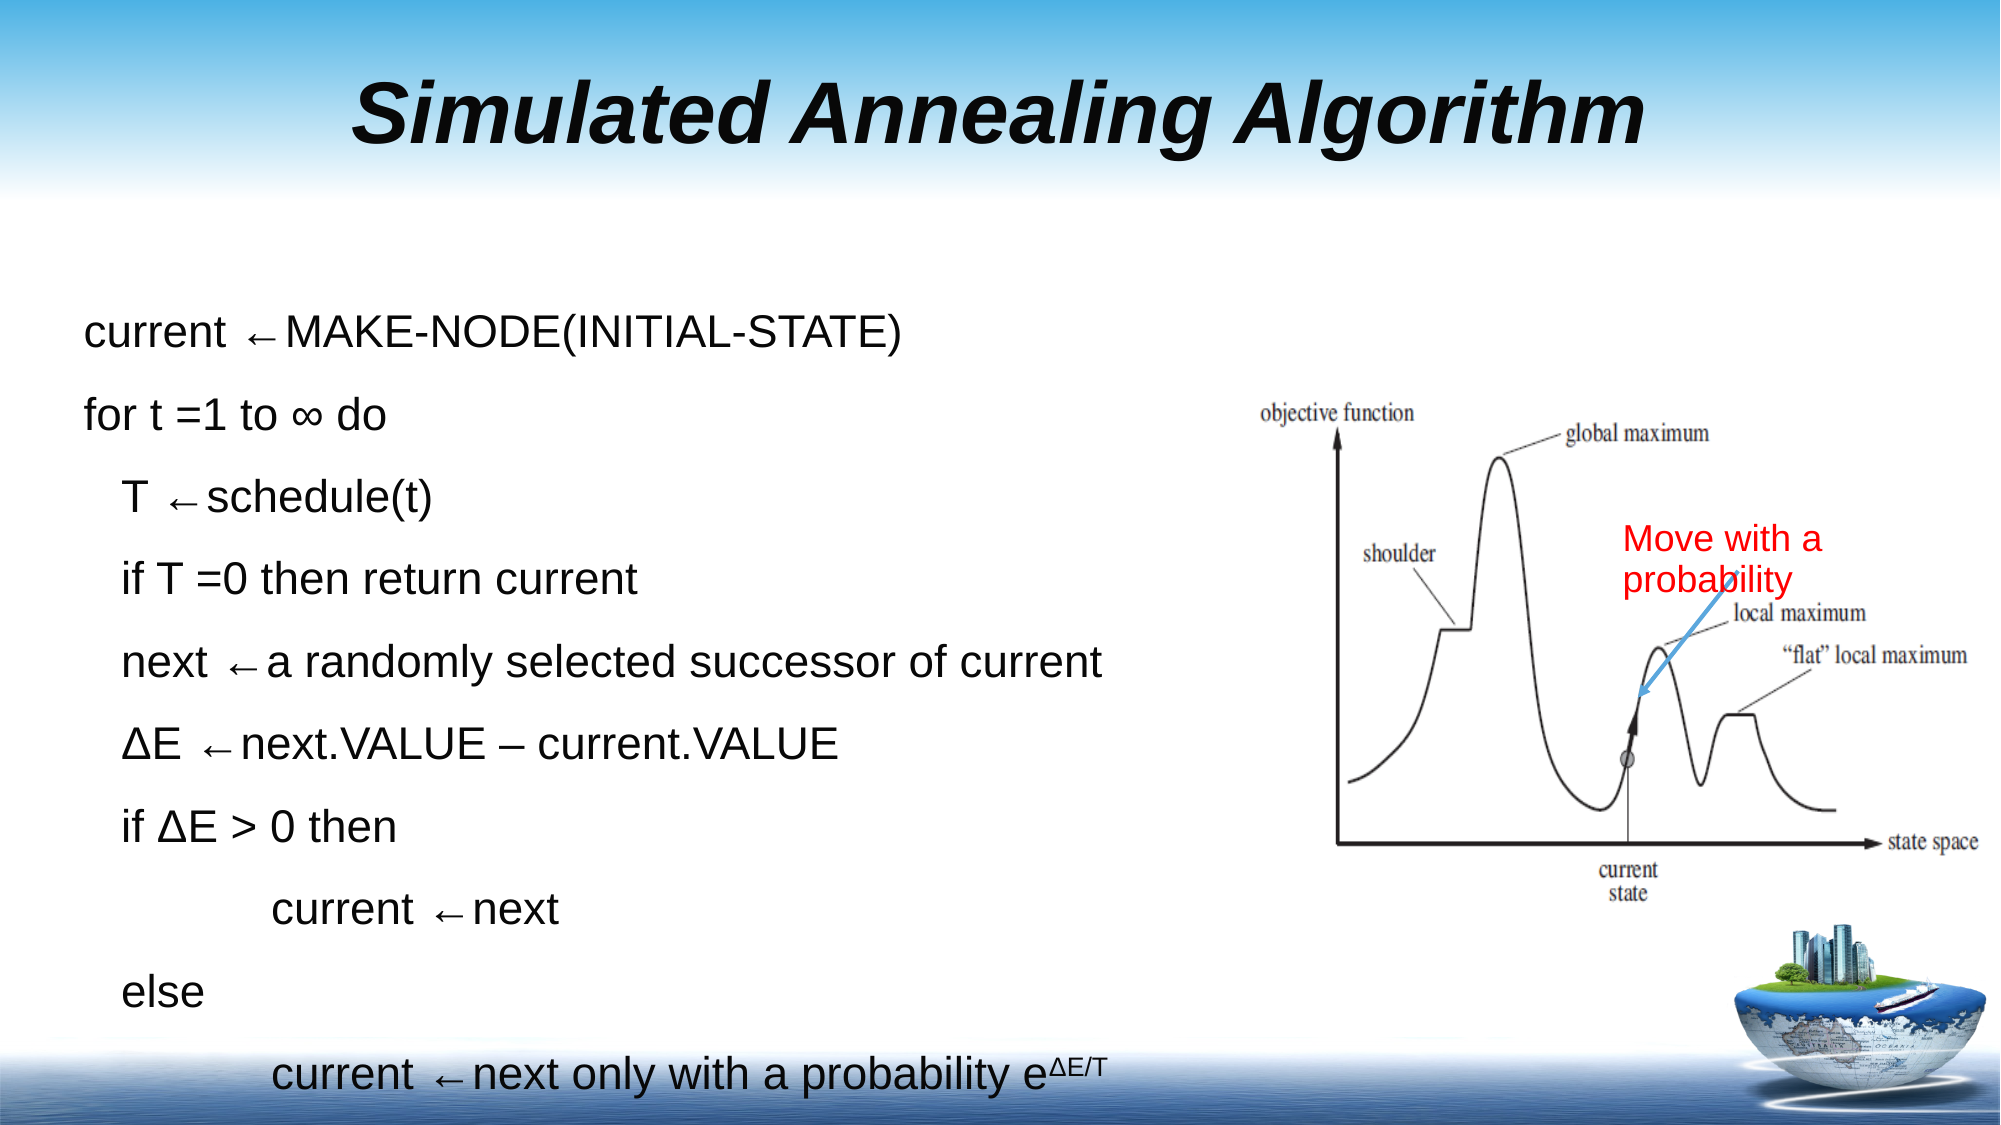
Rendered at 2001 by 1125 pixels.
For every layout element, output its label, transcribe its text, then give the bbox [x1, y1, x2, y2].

picture [1252, 381, 1993, 912]
text_box current ←MAKE-NODE(INITIAL-STATE) for t =1 to ∞ do T ←schedule(t) if T =0 then return current next ←a randomly selected successor of current ΔE ←next.VALUE – current.VALUE if ΔE > 0 then current ←next else current ←next only with a probability eΔE/T [19, 267, 1225, 1118]
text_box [1637, 570, 1739, 699]
picture [0, 920, 2001, 1125]
title Simulated Annealing Algorithm [99, 37, 1901, 181]
